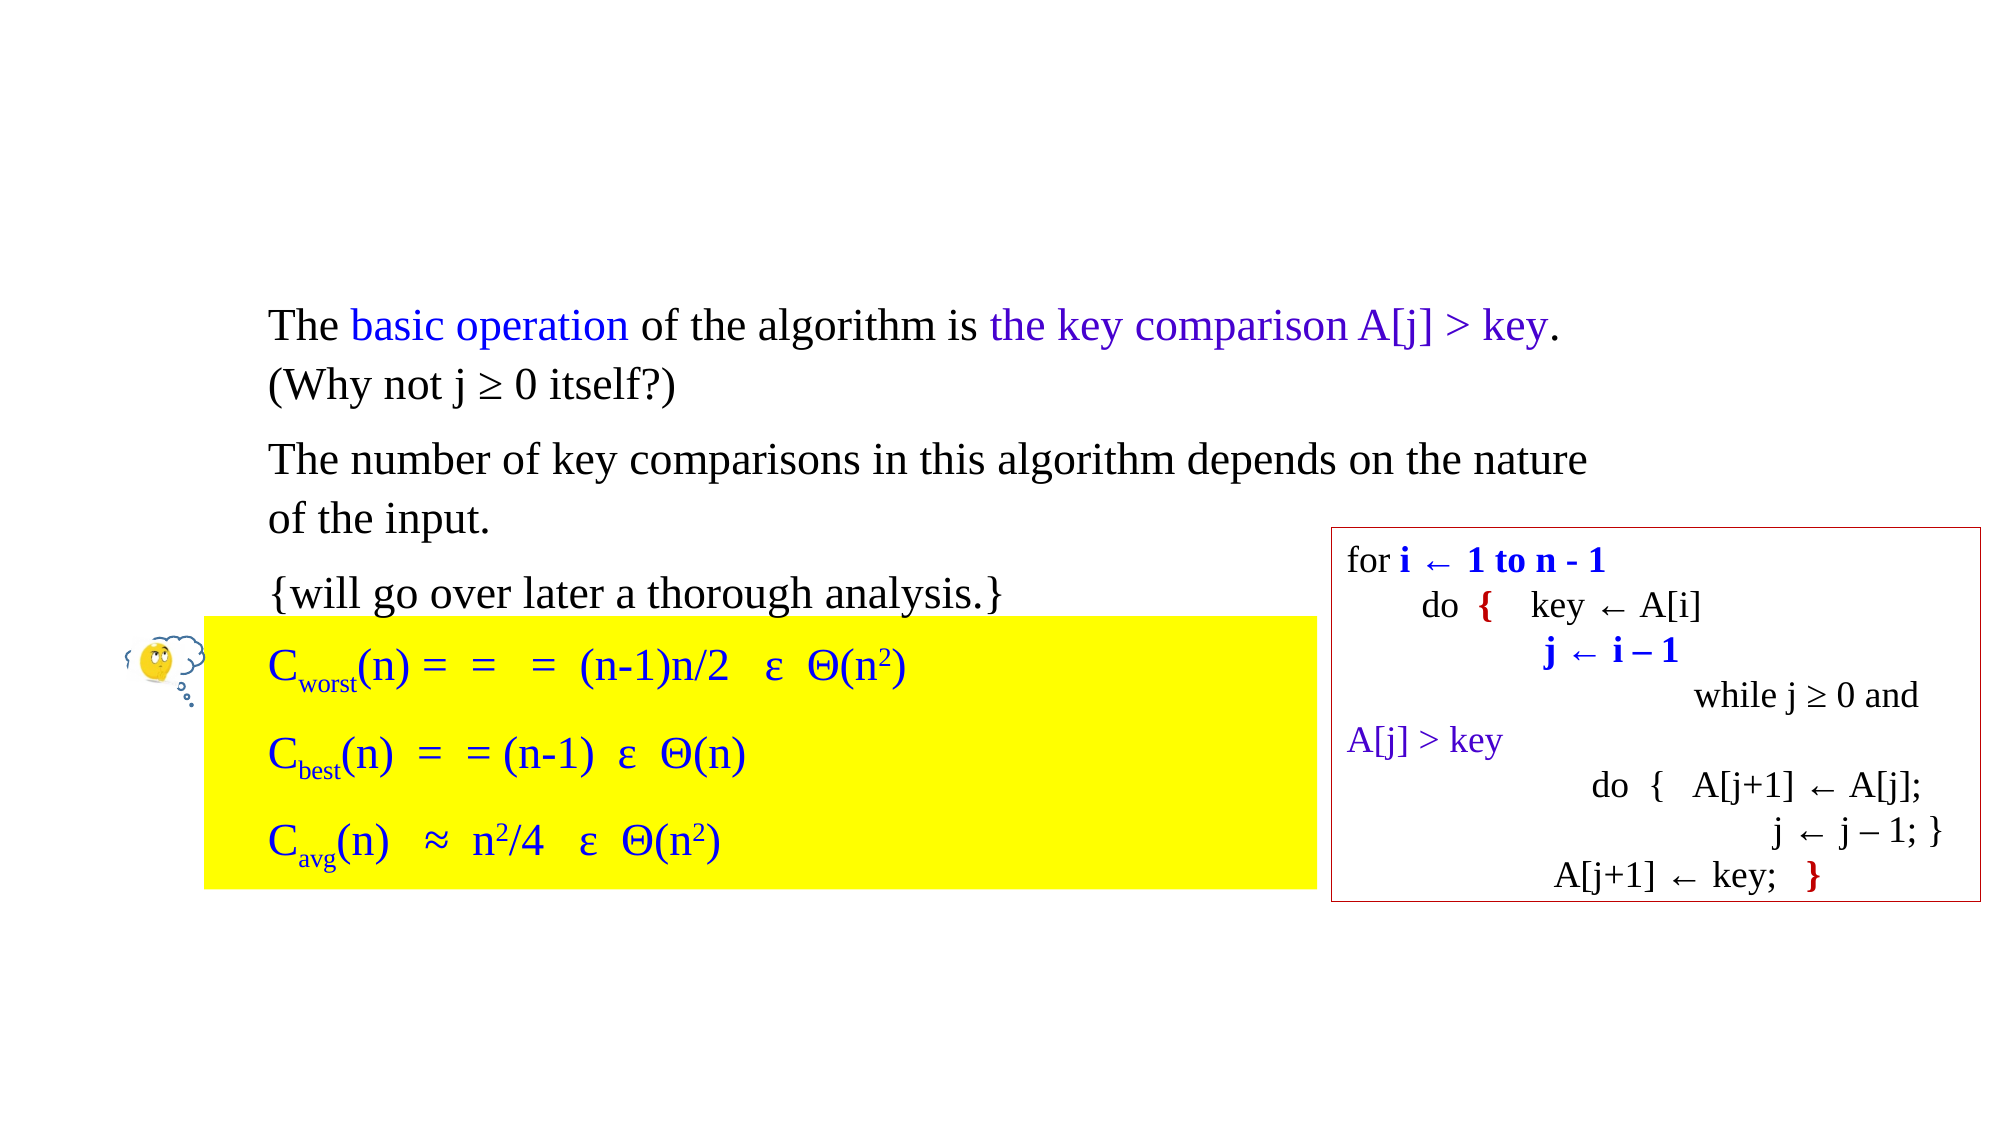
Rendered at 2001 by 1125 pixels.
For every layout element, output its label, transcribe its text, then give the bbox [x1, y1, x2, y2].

text_box for i ← 1 to n - 1 do { key ← A[i] j ← i – 1 while j ≥ 0 and A[j] > key do { A[j+1] ← A[j]; j ← j – 1; } A[j+1] ← key; } [1331, 527, 1981, 902]
picture [127, 637, 184, 687]
text_box [124, 650, 129, 669]
text_box [152, 635, 206, 676]
text_box [204, 616, 1318, 890]
text_box [183, 693, 191, 701]
text_box [176, 682, 186, 692]
